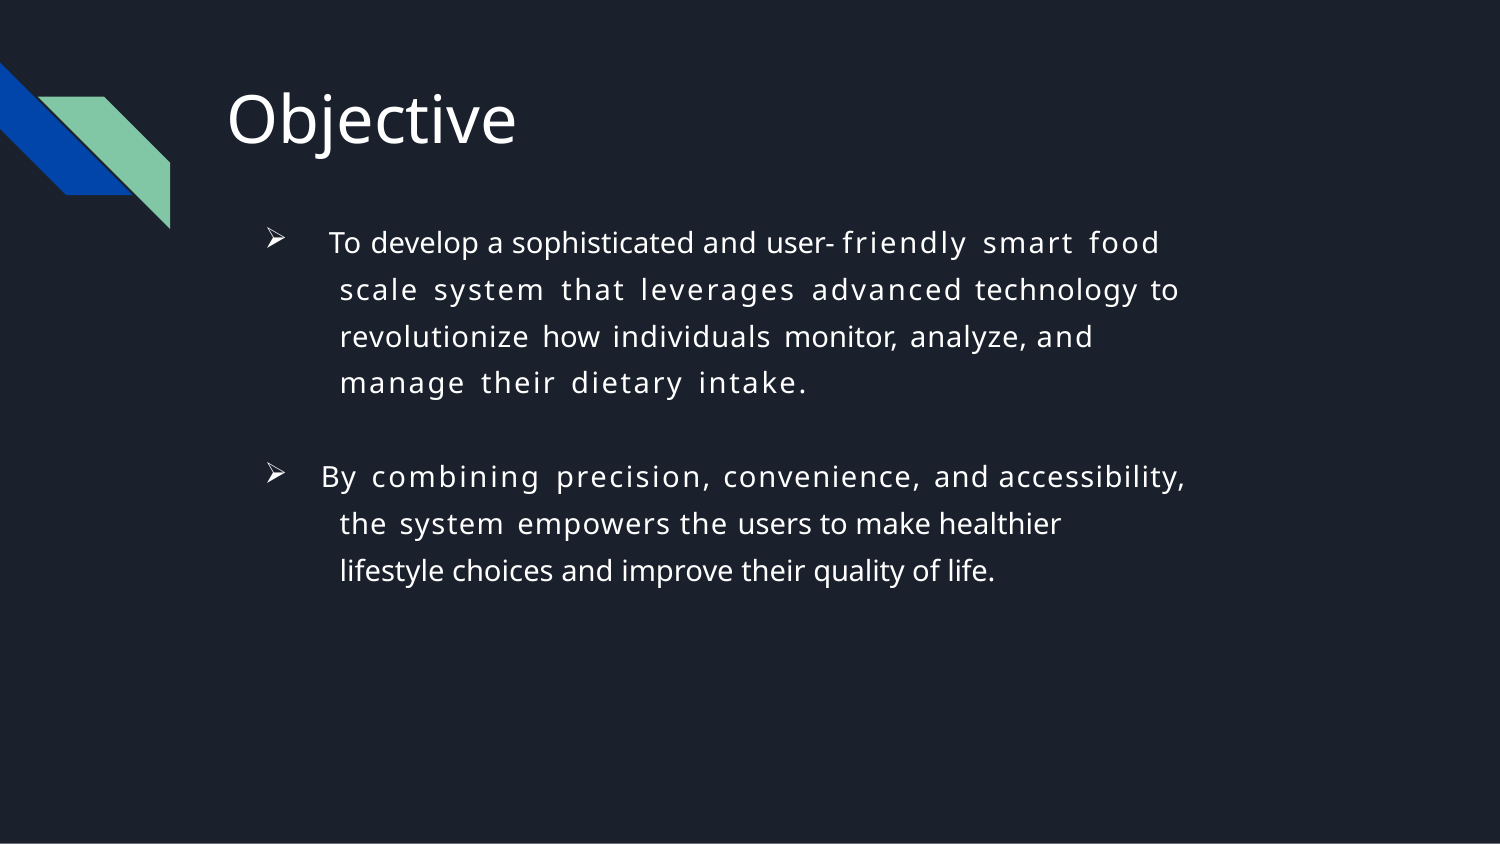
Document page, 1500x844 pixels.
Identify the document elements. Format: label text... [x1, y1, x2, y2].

title Objective [224, 73, 726, 218]
text_box To develop a sophisticated and user- friendly smart food scale system that leverages advanced technology to revolutionize how individuals monitor, analyze, and manage their dietary intake. By combining precision, convenience, and accessibility, the system empowers the users to make healthier lifestyle choices and improve their quality of life. [262, 221, 1340, 635]
